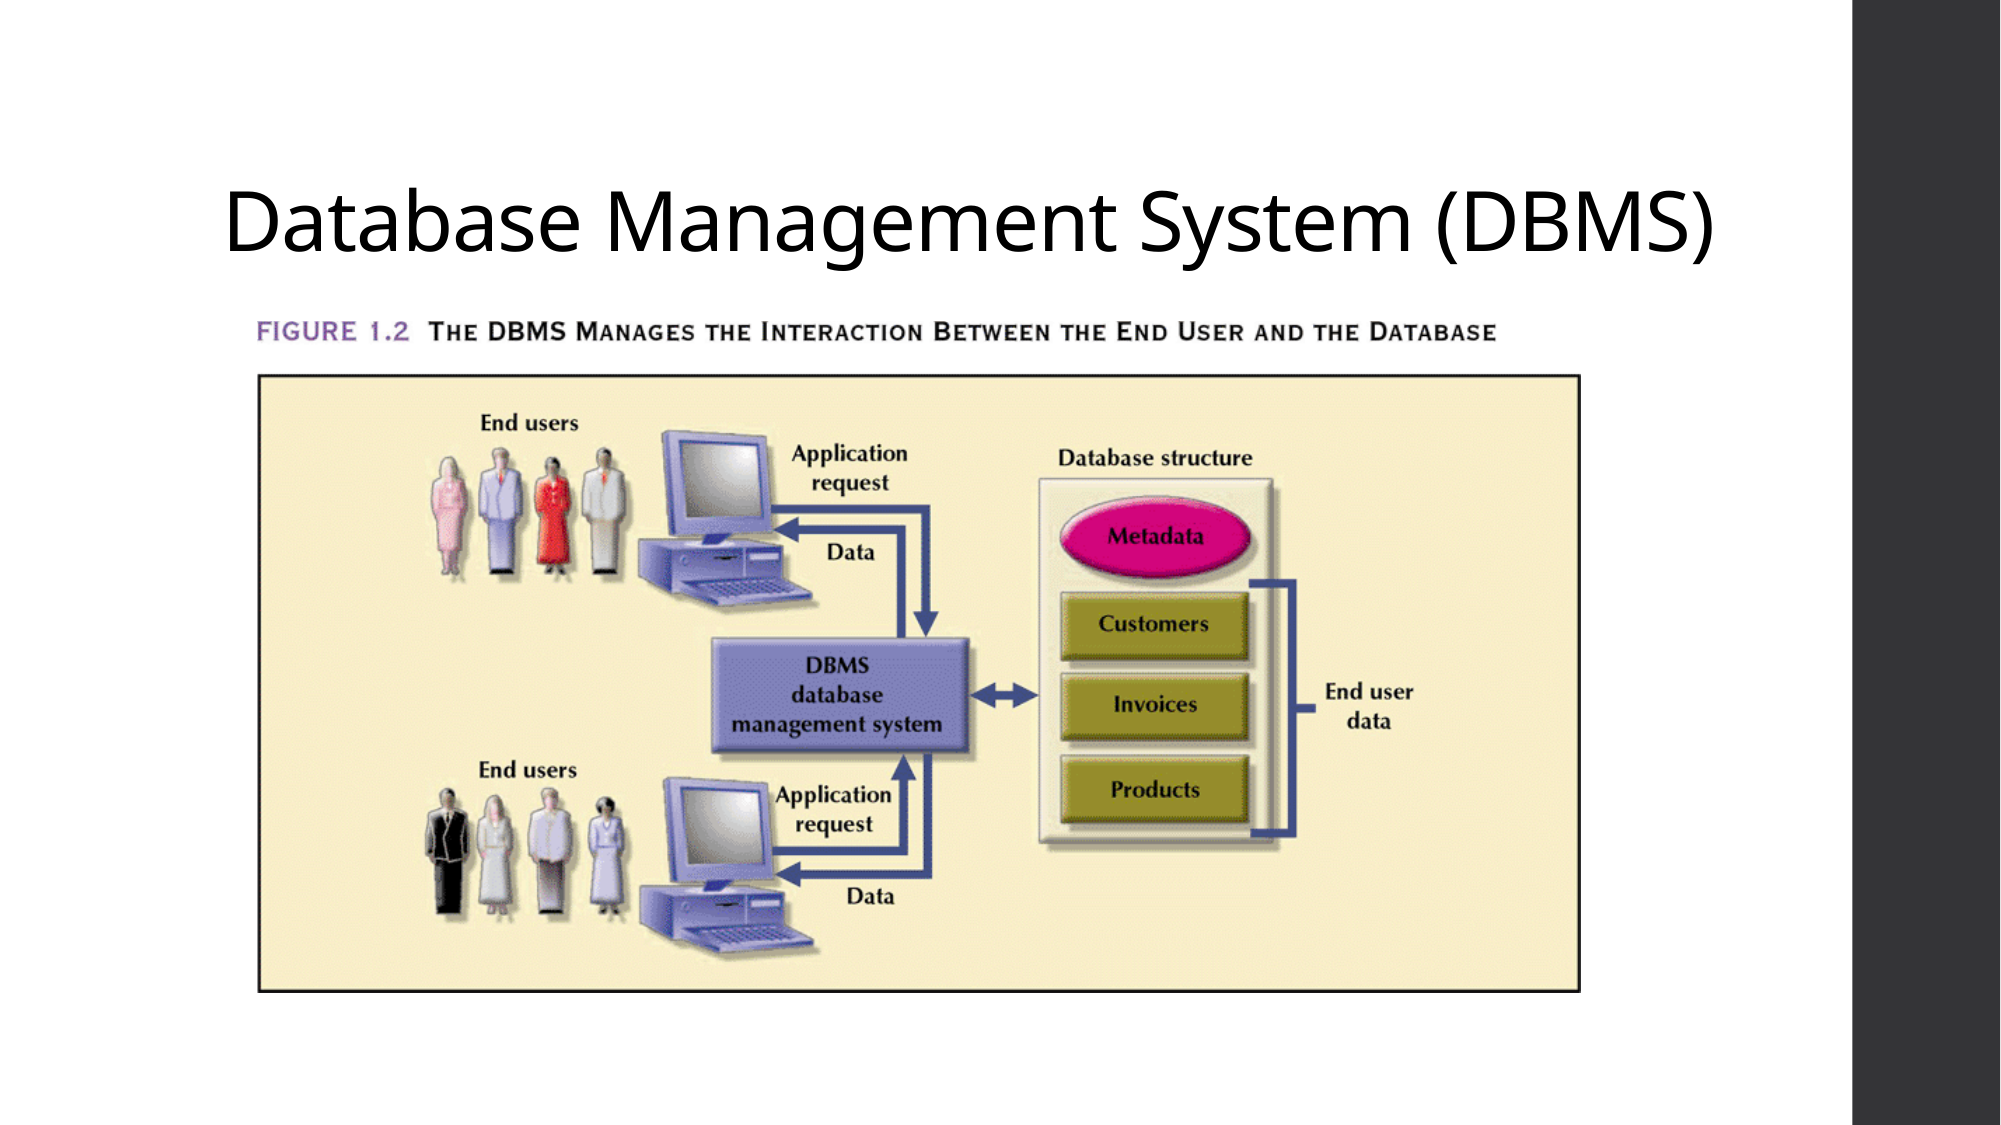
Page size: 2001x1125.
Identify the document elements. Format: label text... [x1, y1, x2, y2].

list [257, 321, 1581, 993]
title Database Management System (DBMS) [206, 60, 1797, 278]
